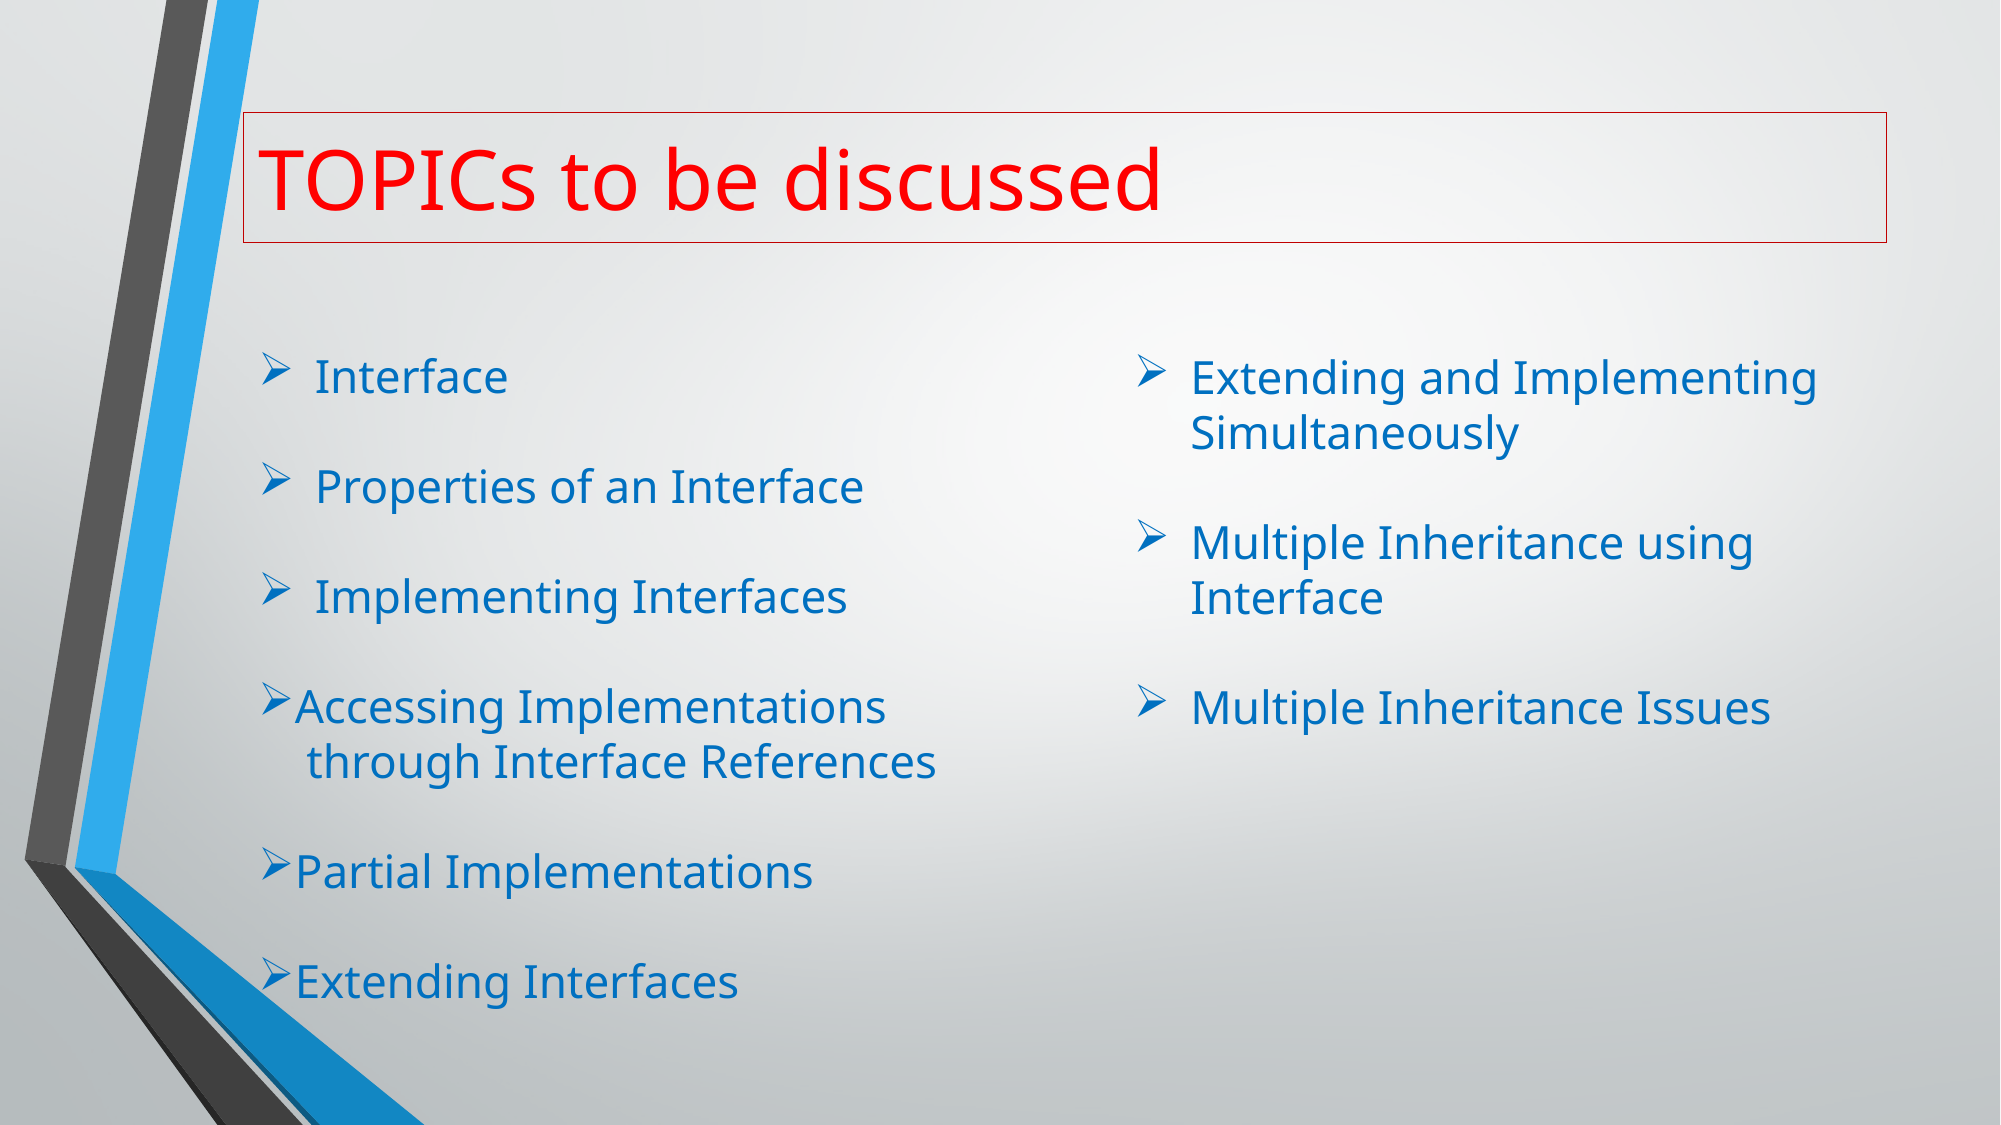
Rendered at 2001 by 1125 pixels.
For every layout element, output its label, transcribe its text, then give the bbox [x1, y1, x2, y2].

text_box Interface Properties of an Interface Implementing Interfaces Accessing Implementations through Interface References Partial Implementations Extending Interfaces [243, 319, 1103, 1036]
title TOPICs to be discussed [243, 112, 1887, 243]
text_box Extending and Implementing Simultaneously Multiple Inheritance using Interface Multiple Inheritance Issues [1119, 347, 1937, 736]
